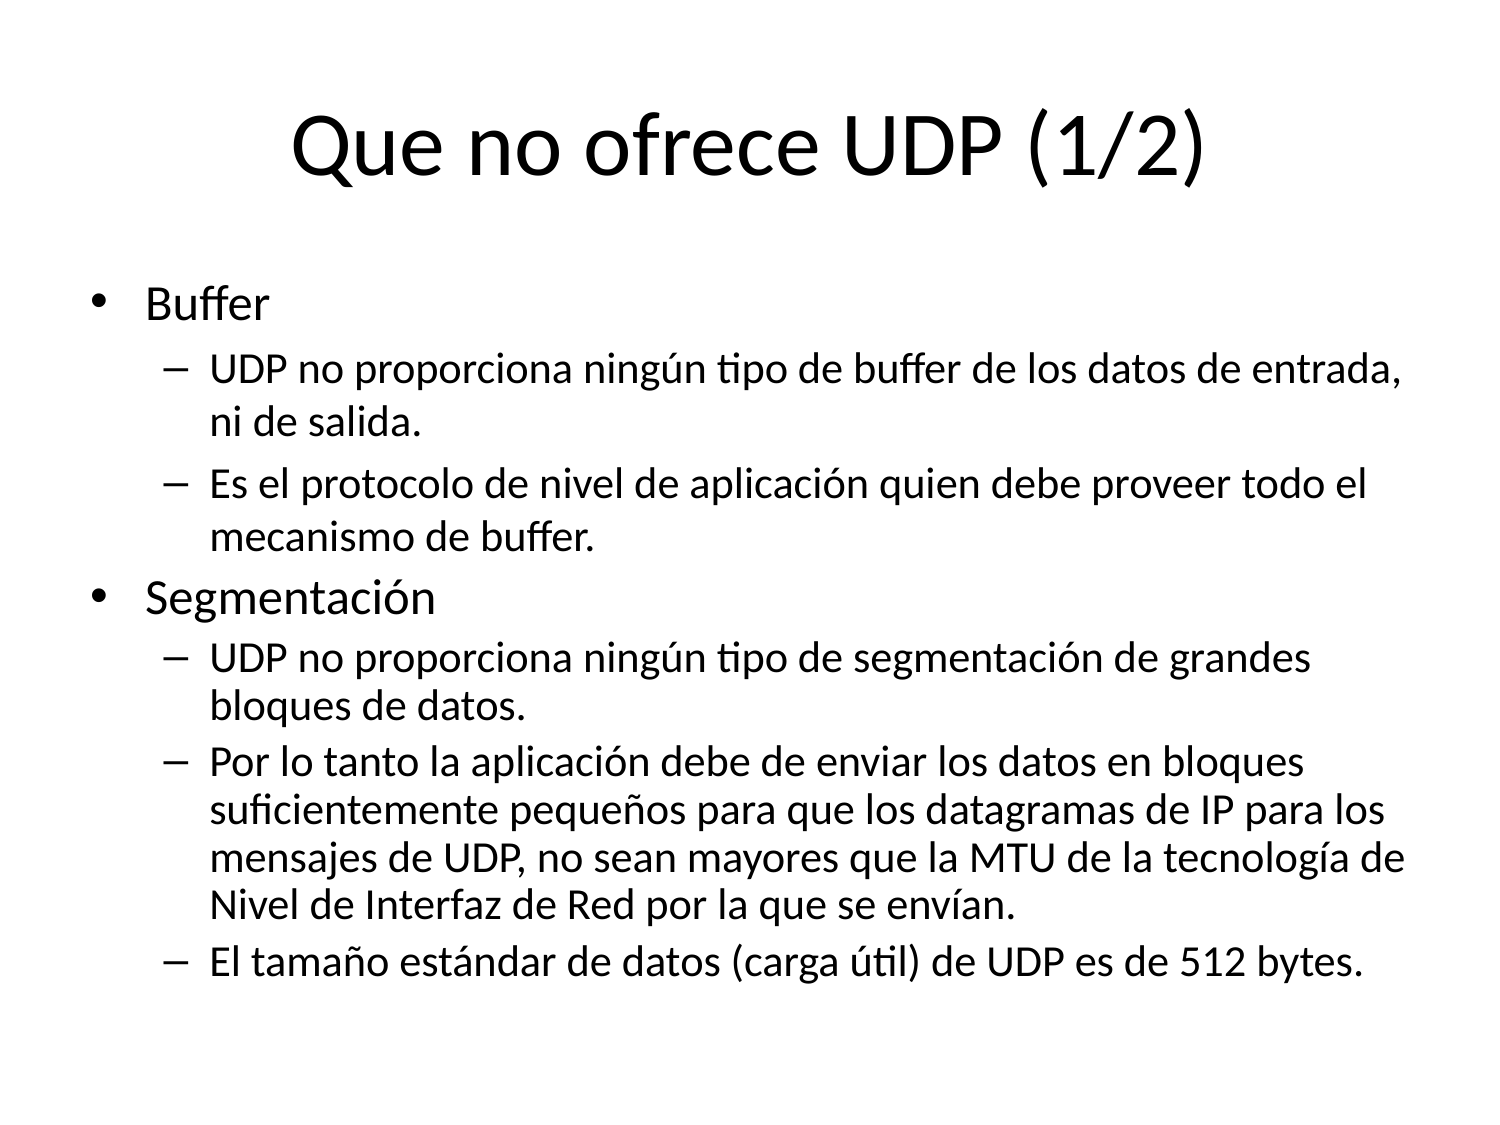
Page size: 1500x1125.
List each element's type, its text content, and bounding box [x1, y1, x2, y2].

title Que no ofrece UDP (1/2) [75, 45, 1425, 233]
list Buffer UDP no proporciona ningún tipo de buffer de los datos de entrada, ni de salida. Es el protocolo de nivel de aplicación quien debe proveer todo el mecanismo de buffer. Segmentación UDP no proporciona ningún tipo de segmentación de grandes bloques de datos. Por lo tanto la aplicación debe de enviar los datos en bloques suficientemente pequeños para que los datagramas de IP para los mensajes de UDP, no sean mayores que la MTU de la tecnología de Nivel de Interfaz de Red por la que se envían. El tamaño estándar de datos (carga útil) de UDP es de 512 bytes. [75, 262, 1425, 1005]
